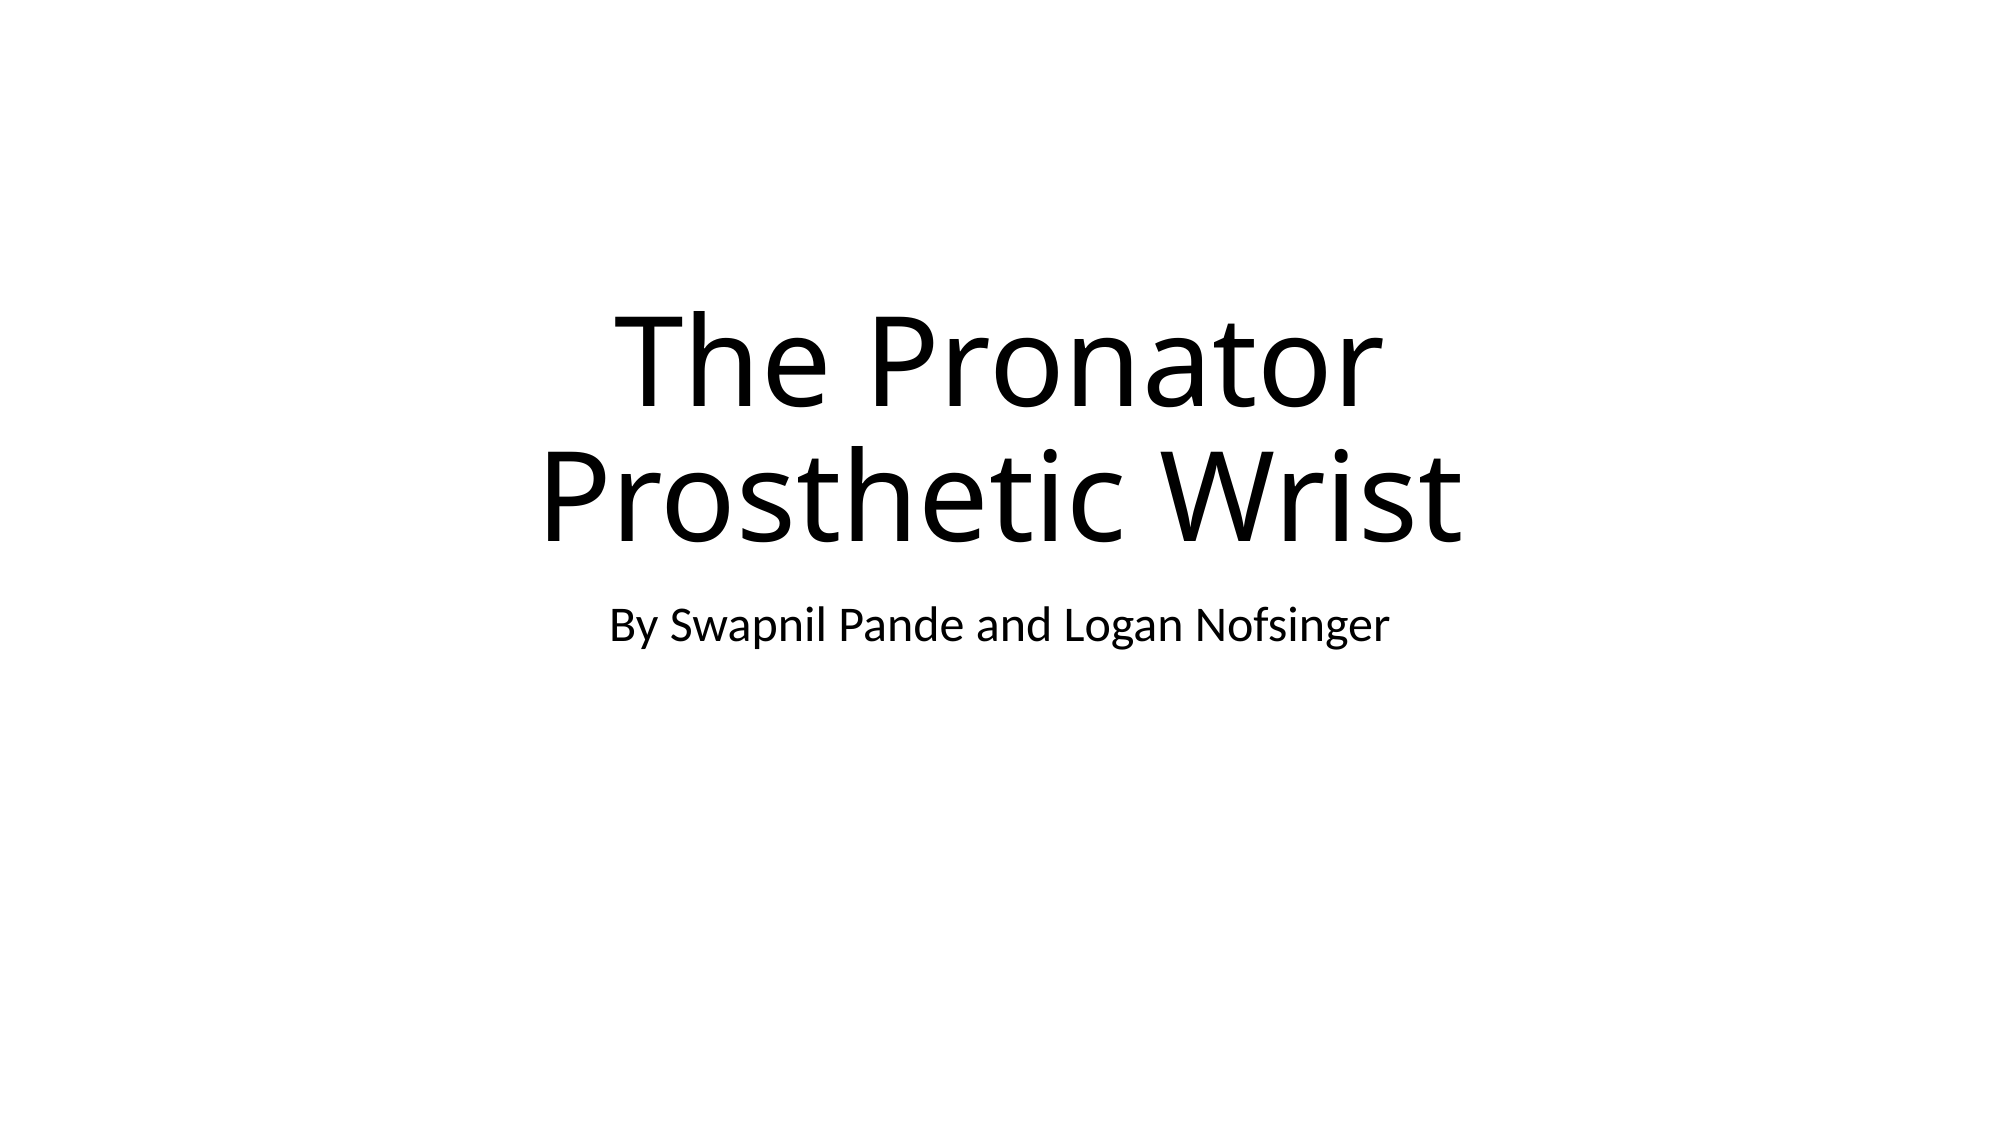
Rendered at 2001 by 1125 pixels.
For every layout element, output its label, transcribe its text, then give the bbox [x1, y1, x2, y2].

title The Pronator Prosthetic Wrist [249, 184, 1750, 576]
subtitle By Swapnil Pande and Logan Nofsinger [249, 590, 1750, 863]
